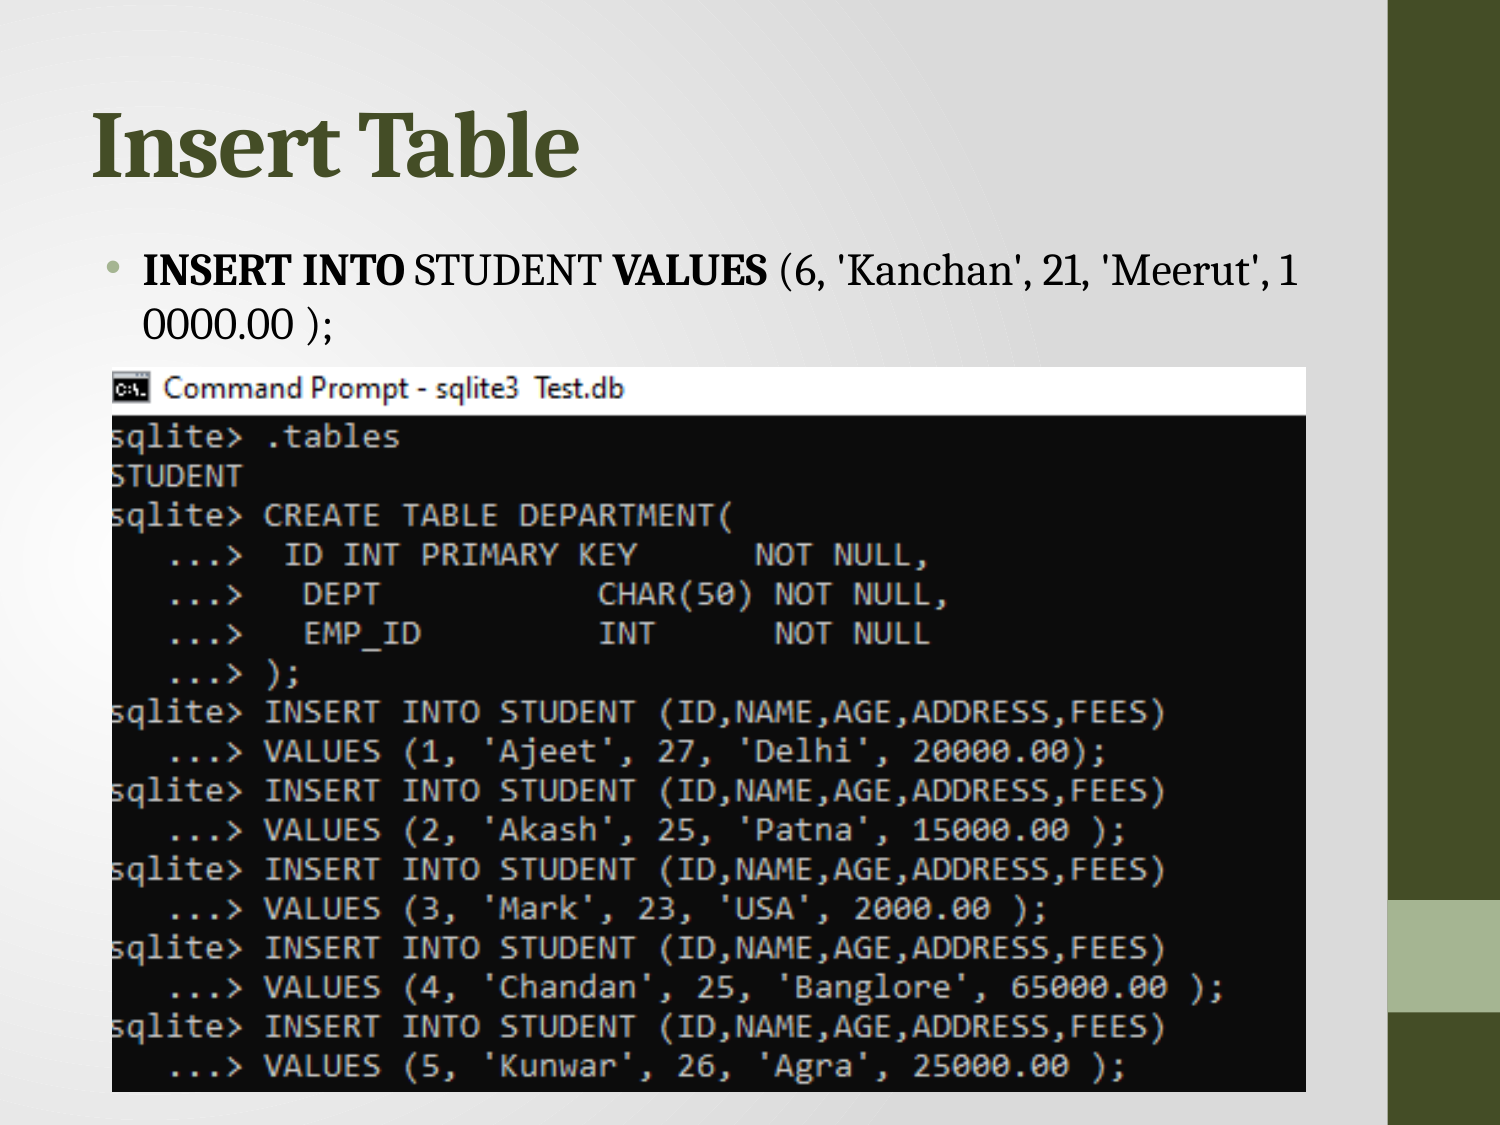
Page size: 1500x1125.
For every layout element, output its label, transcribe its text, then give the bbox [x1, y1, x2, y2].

title Insert Table [75, 45, 1325, 233]
list INSERT INTO STUDENT VALUES (6, 'Kanchan', 21, 'Meerut', 10000.00 ); [71, 231, 1322, 1020]
picture [111, 367, 1306, 1093]
